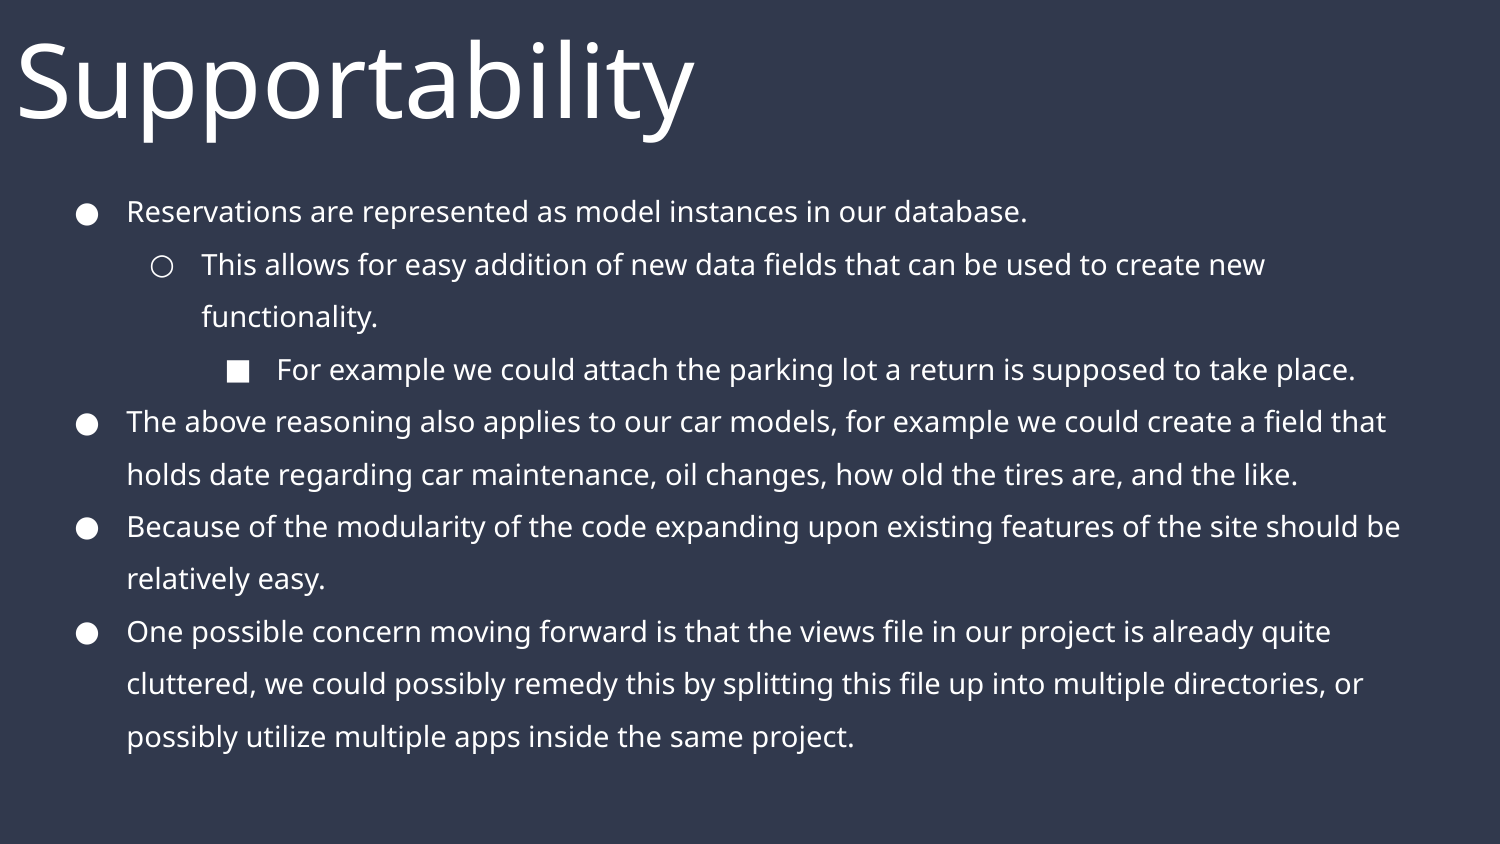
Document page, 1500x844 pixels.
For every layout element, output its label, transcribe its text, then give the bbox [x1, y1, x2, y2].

text_box Reservations are represented as model instances in our database. This allows for easy addition of new data fields that can be used to create new functionality. For example we could attach the parking lot a return is supposed to take place. The above reasoning also applies to our car models, for example we could create a field that holds date regarding car maintenance, oil changes, how old the tires are, and the like. Because of the modularity of the code expanding upon existing features of the site should be relatively easy. One possible concern moving forward is that the views file in our project is already quite cluttered, we could possibly remedy this by splitting this file up into multiple directories, or possibly utilize multiple apps inside the same project. [36, 161, 1442, 803]
title Supportability [0, 0, 876, 155]
